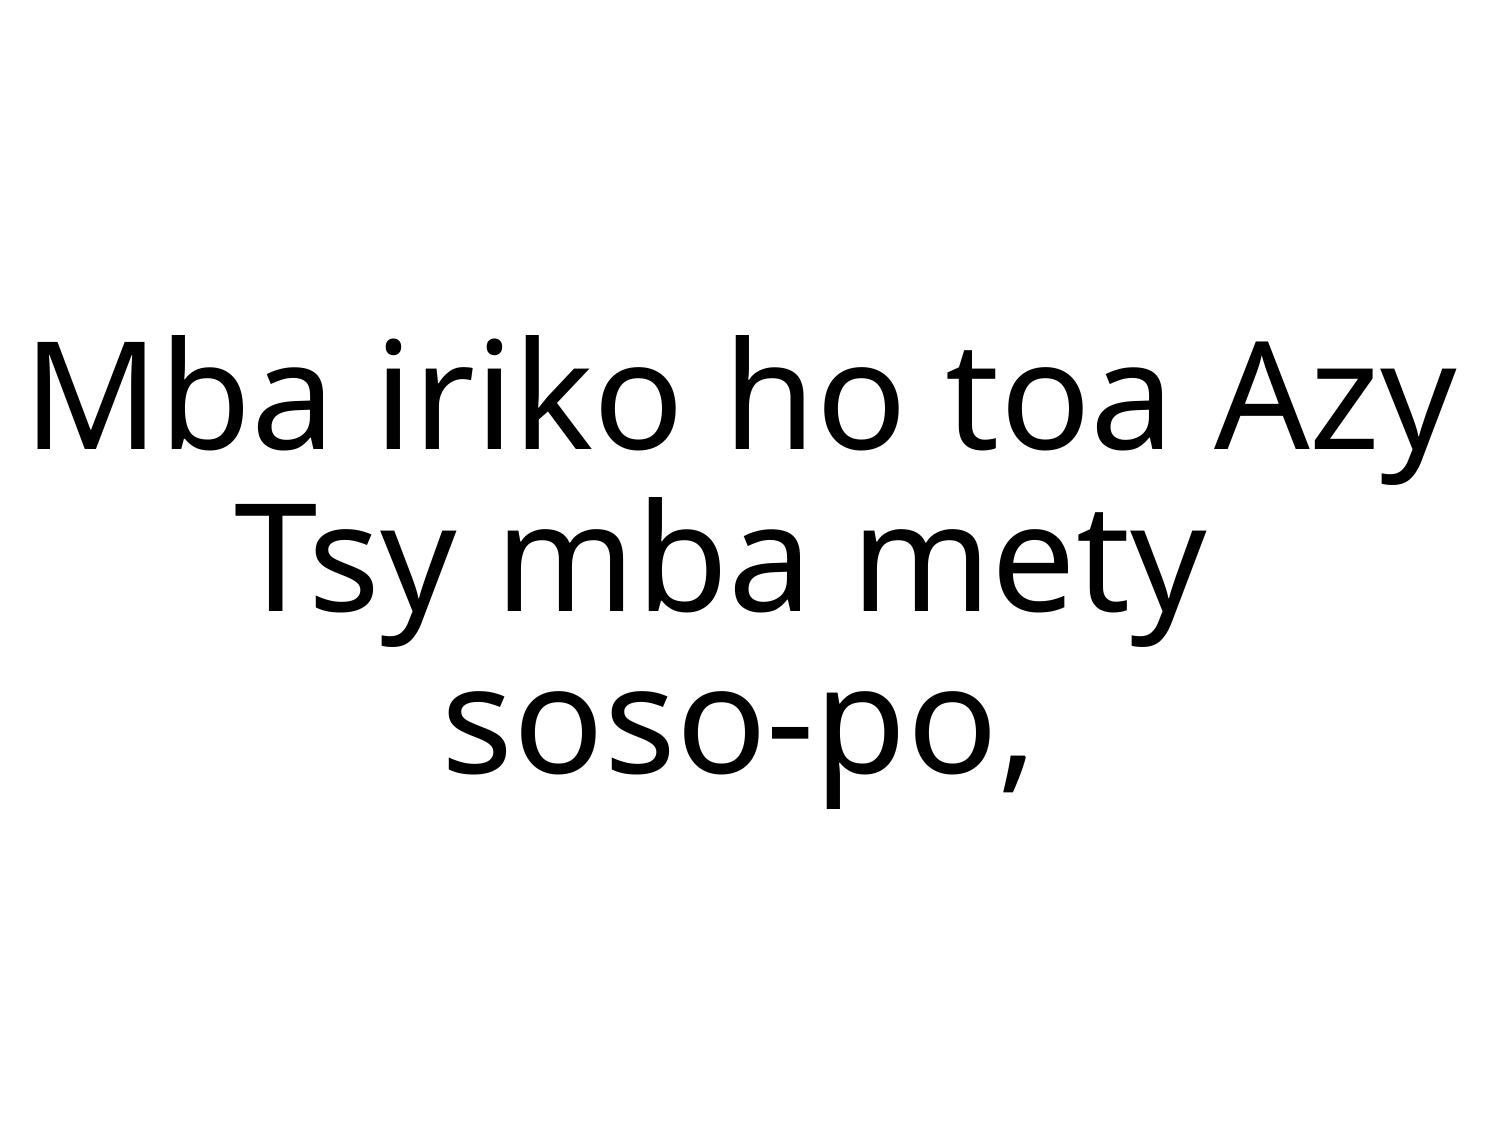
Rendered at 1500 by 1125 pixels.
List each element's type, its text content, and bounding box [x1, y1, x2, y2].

title Mba iriko ho toa Azy Tsy mba mety soso-po, [0, 481, 1500, 645]
